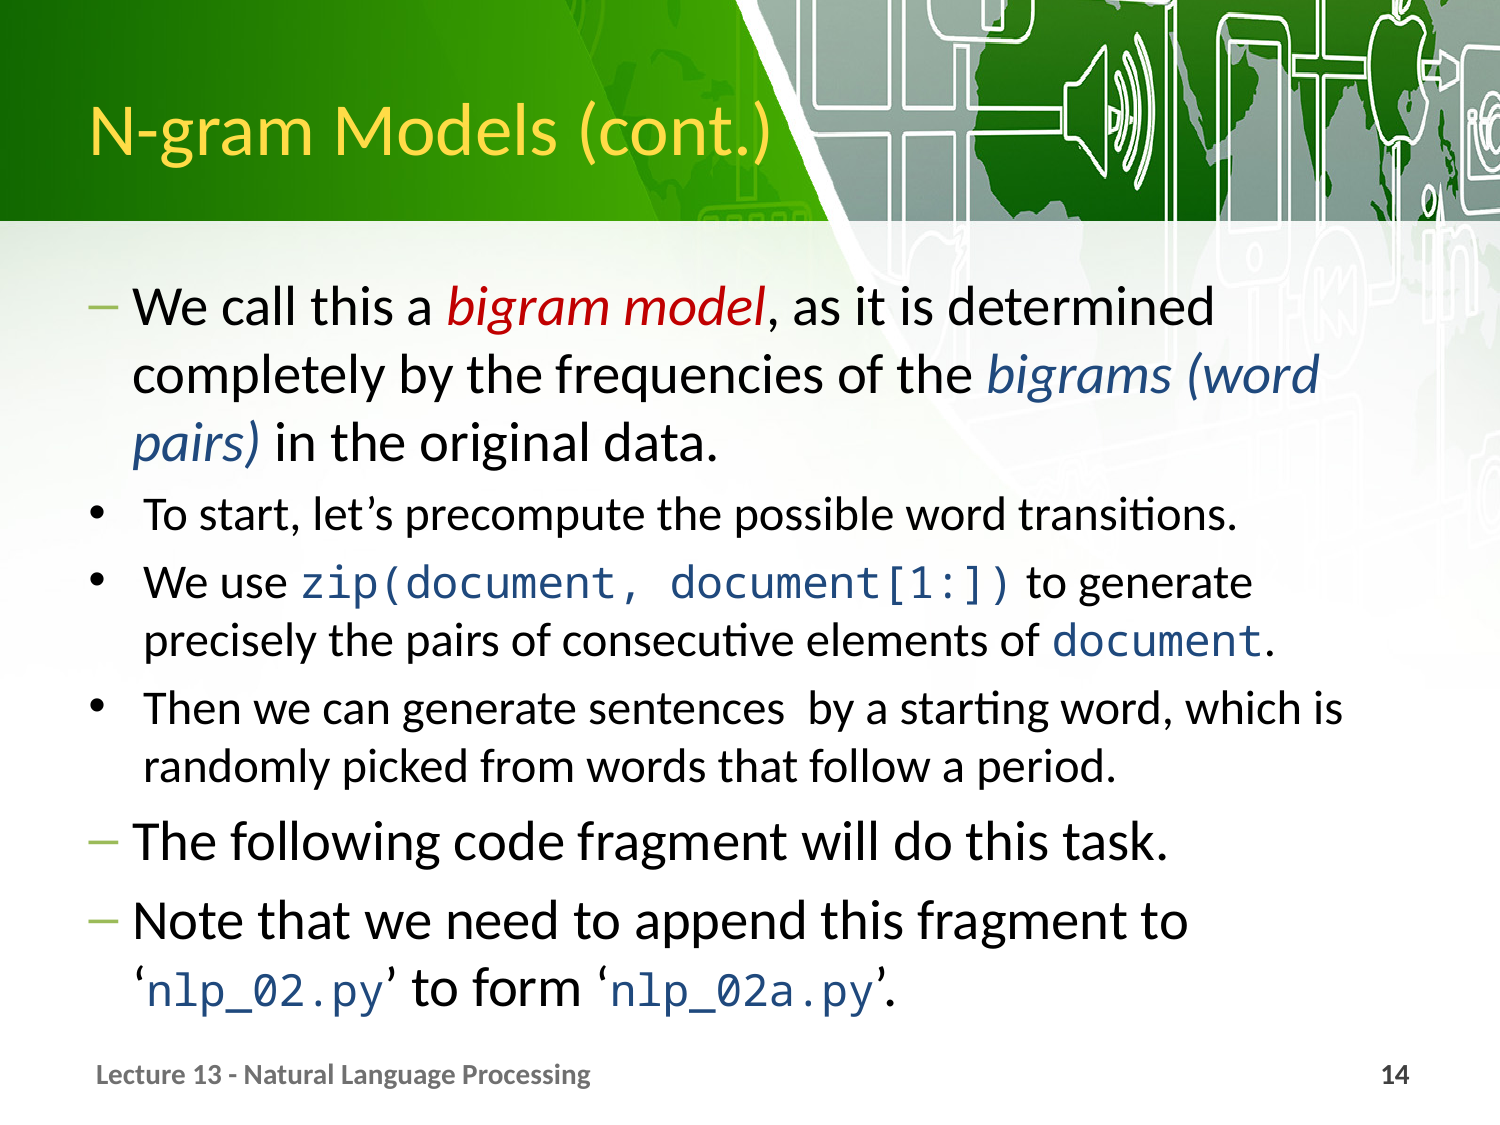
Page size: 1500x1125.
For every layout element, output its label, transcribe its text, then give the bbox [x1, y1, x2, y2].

title N-gram Models (cont.) [73, 28, 1427, 224]
picture [0, 0, 1500, 1125]
list We call this a bigram model, as it is determined completely by the frequencies of the bigrams (word pairs) in the original data. To start, let’s precompute the possible word transitions. We use zip(document, document[1:]) to generate precisely the pairs of consecutive elements of document. Then we can generate sentences by a starting word, which is randomly picked from words that follow a period. The following code fragment will do this task. Note that we need to append this fragment to ‘nlp_02.py’ to form ‘nlp_02a.py’. [73, 261, 1427, 1031]
slide_number Lecture 13 - Natural Language Processing [75, 1042, 613, 1103]
slide_number 14 [1074, 1042, 1425, 1103]
